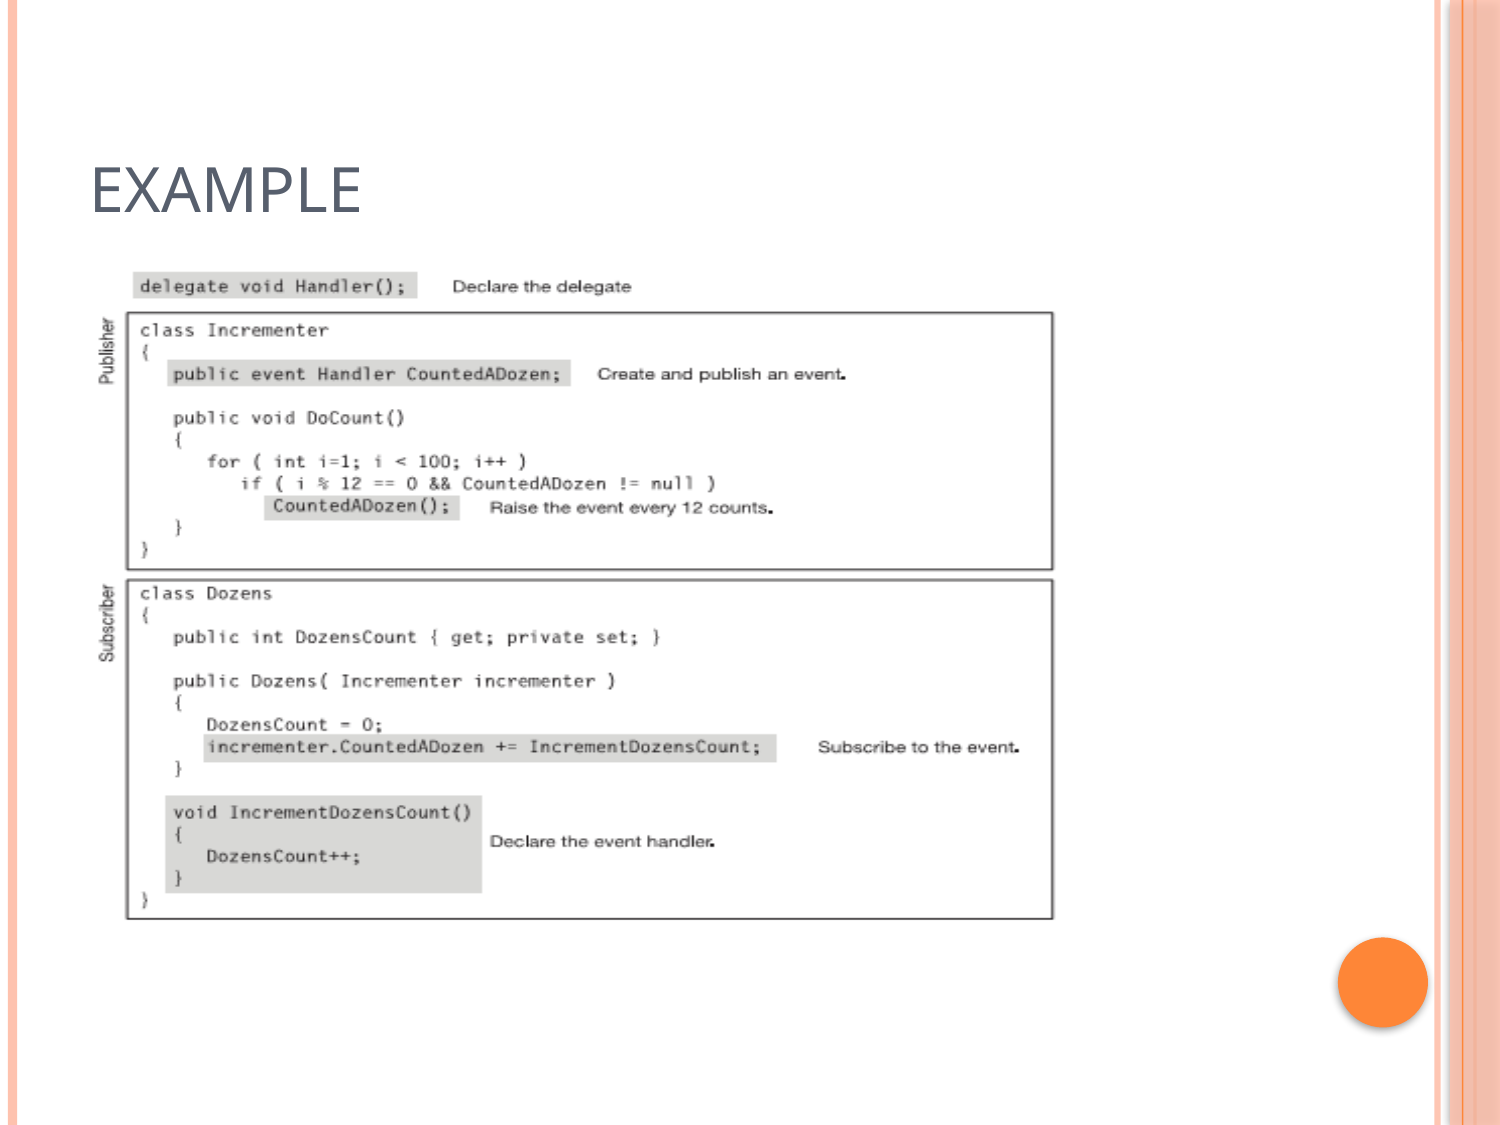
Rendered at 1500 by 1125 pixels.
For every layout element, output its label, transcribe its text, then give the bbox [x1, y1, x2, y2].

picture [74, 249, 1101, 931]
title Example [75, 45, 1300, 233]
